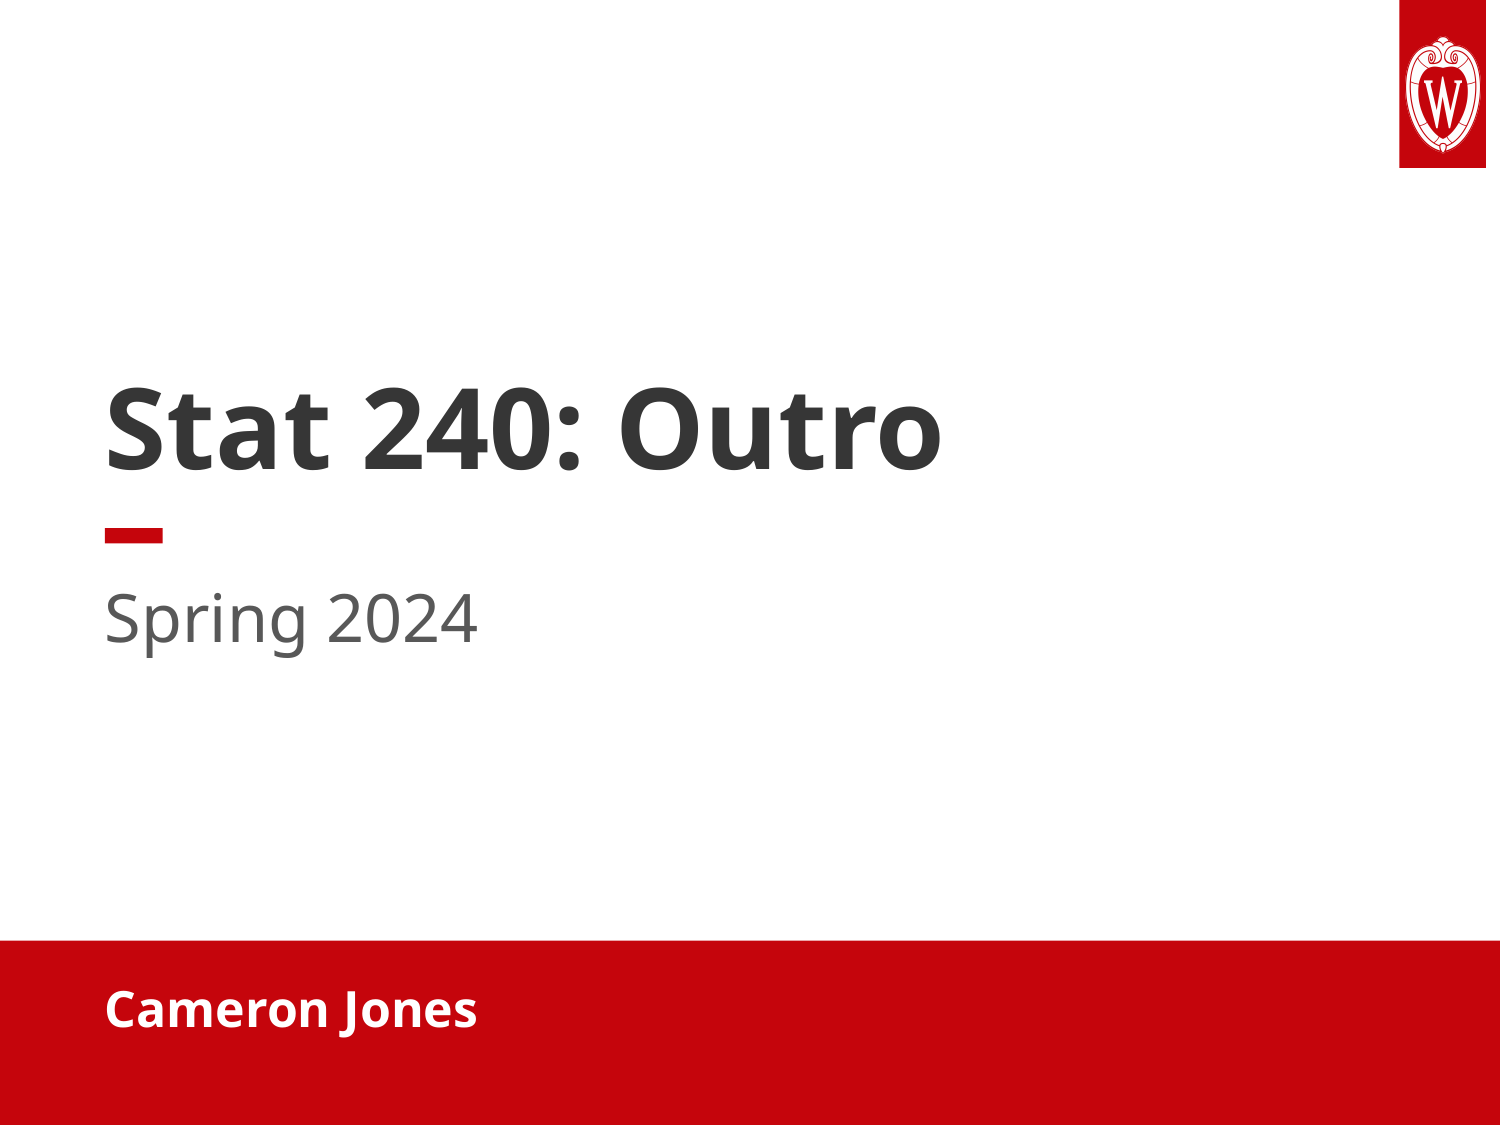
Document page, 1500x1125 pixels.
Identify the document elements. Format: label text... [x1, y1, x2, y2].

list Cameron Jones [104, 976, 1374, 1063]
list Spring 2024 [104, 577, 1131, 693]
title Stat 240: Outro [104, 148, 1131, 494]
picture [1405, 36, 1481, 154]
